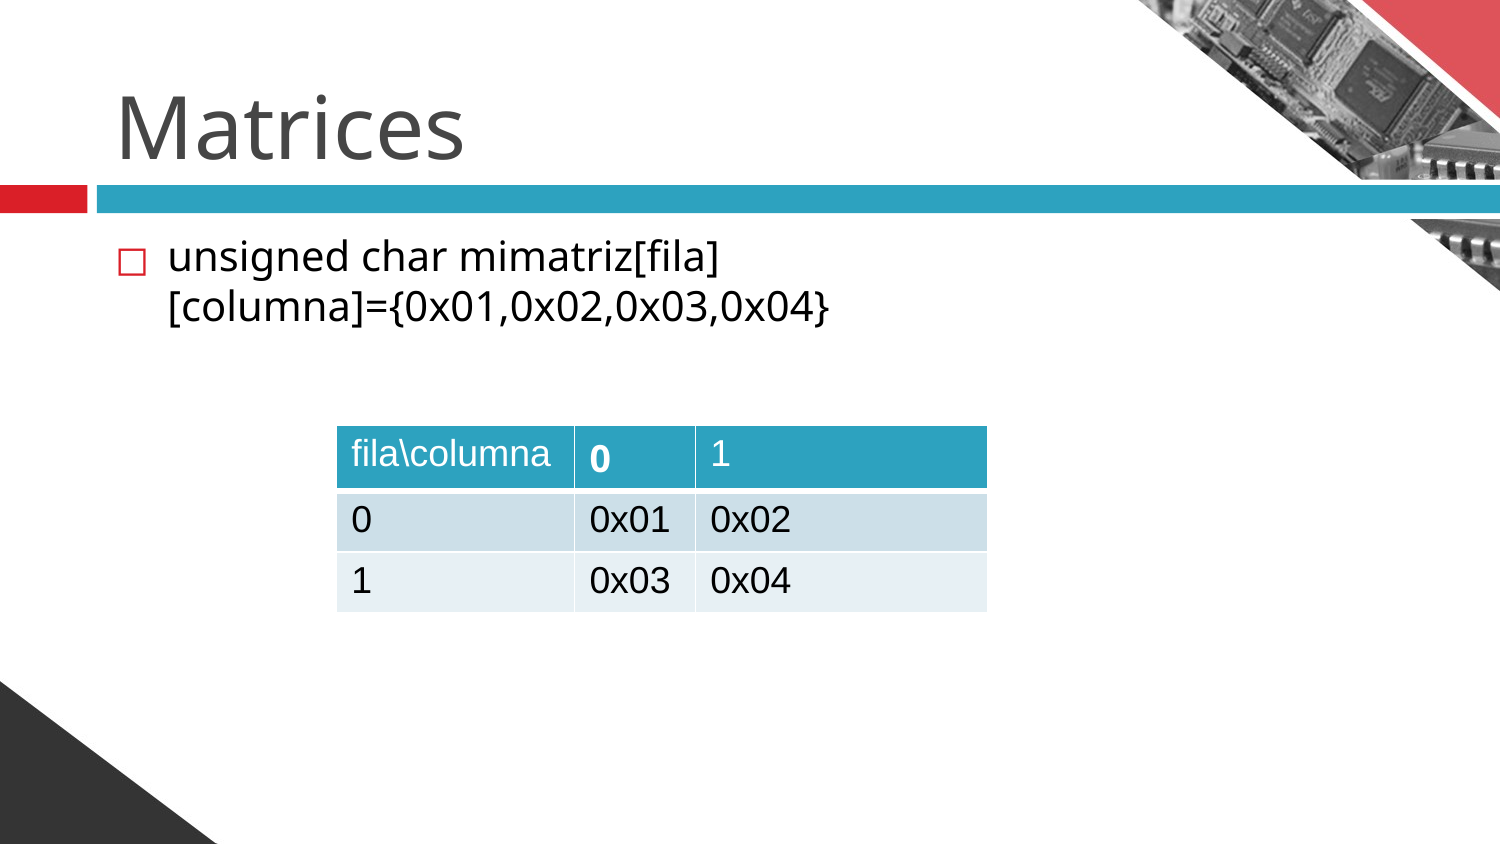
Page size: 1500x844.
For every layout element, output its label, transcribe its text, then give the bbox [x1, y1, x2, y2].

table_cell 0x03 [575, 553, 695, 612]
picture [0, 0, 1500, 179]
table_cell 0x02 [696, 494, 987, 551]
title Matrices [99, 19, 1438, 185]
table_cell 0x01 [575, 494, 695, 551]
list unsigned char mimatriz[fila][columna]={0x01,0x02,0x03,0x04} [99, 221, 1388, 759]
table_cell 0x04 [696, 553, 987, 612]
table_header 0 [575, 426, 695, 488]
picture [0, 219, 1500, 844]
table_header 1 [696, 426, 987, 488]
table_cell 1 [337, 553, 574, 612]
table_cell 0 [337, 494, 574, 551]
table_header fila\columna [337, 426, 574, 488]
